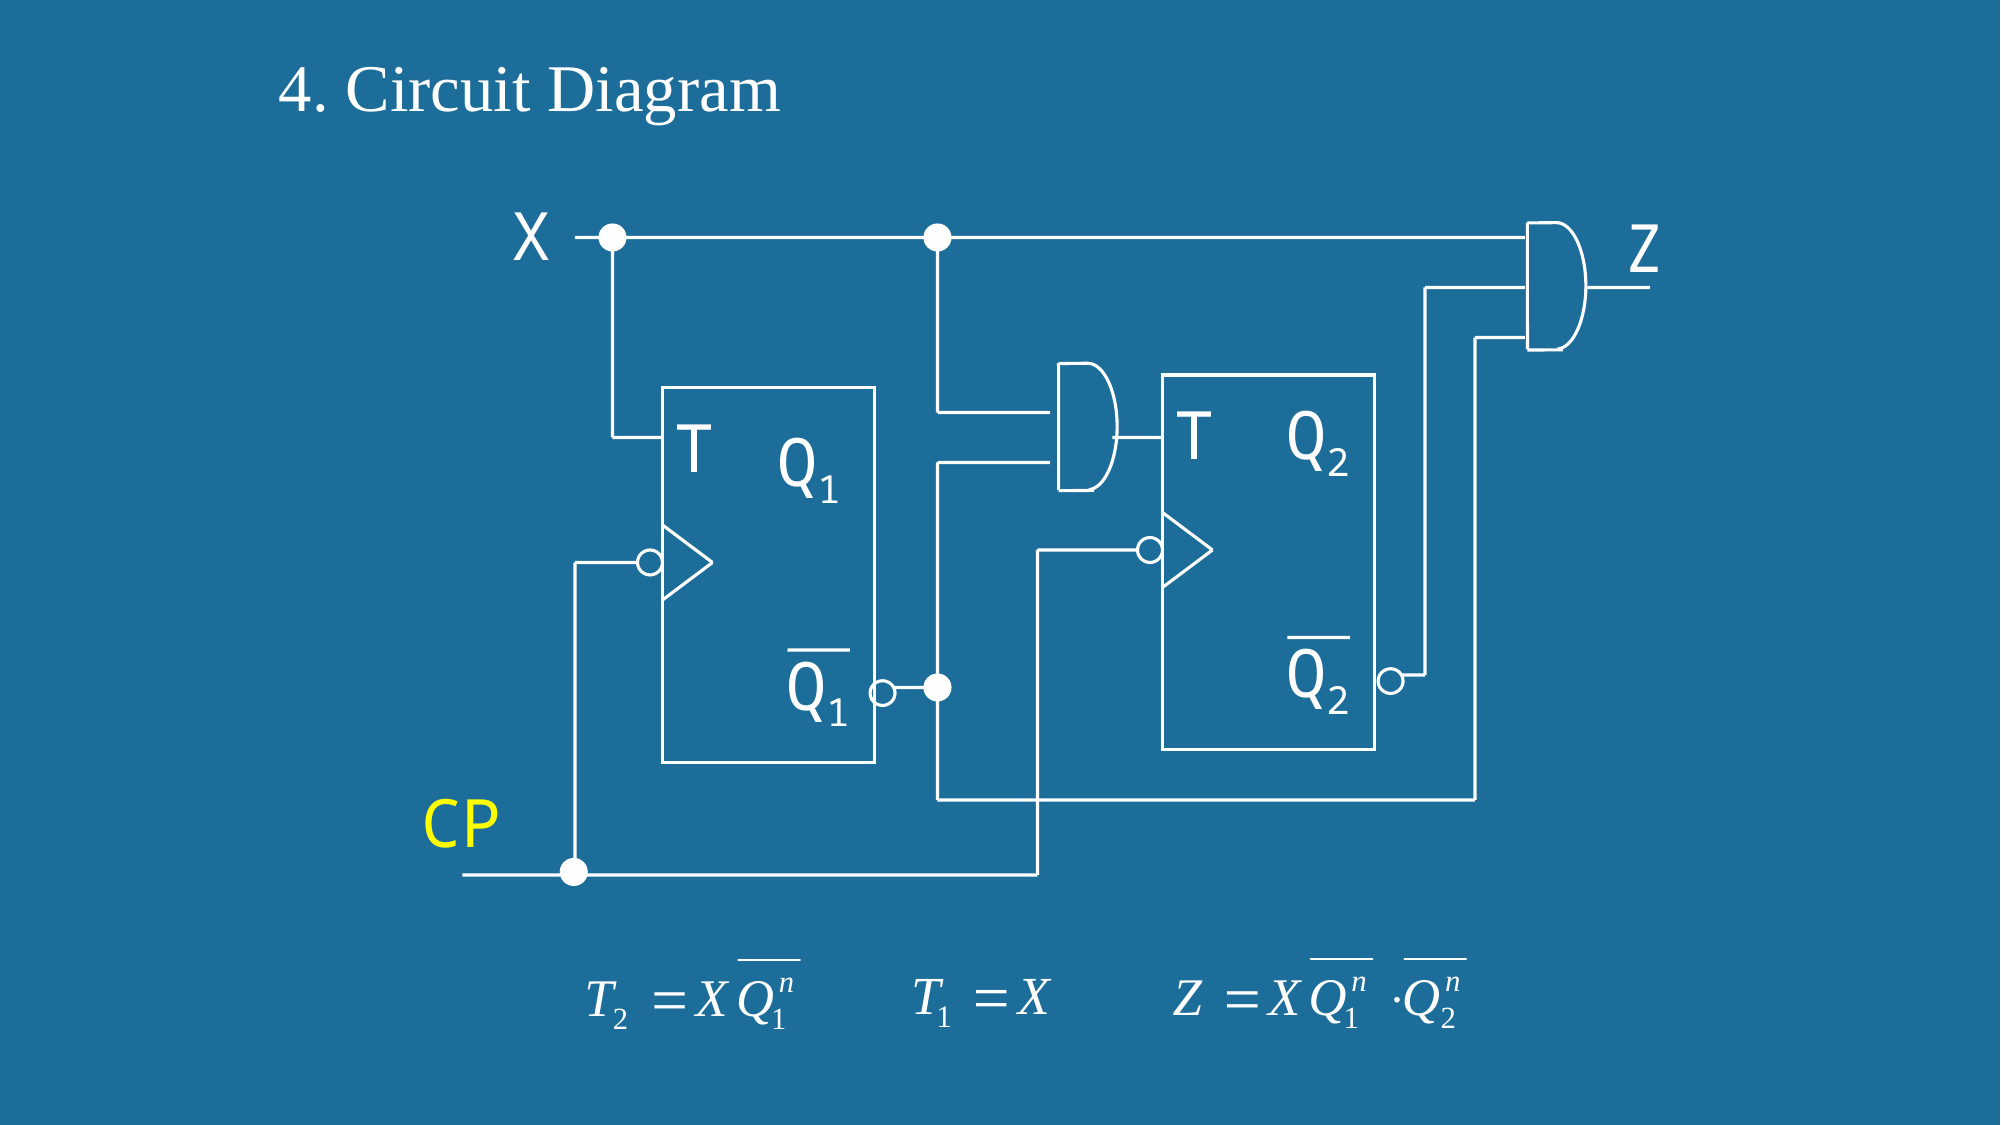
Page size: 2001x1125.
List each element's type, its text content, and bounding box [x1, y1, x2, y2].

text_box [412, 185, 1677, 876]
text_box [579, 949, 810, 1036]
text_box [1163, 948, 1473, 1035]
text_box 4. Circuit Diagram [264, 37, 798, 133]
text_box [905, 960, 1067, 1035]
